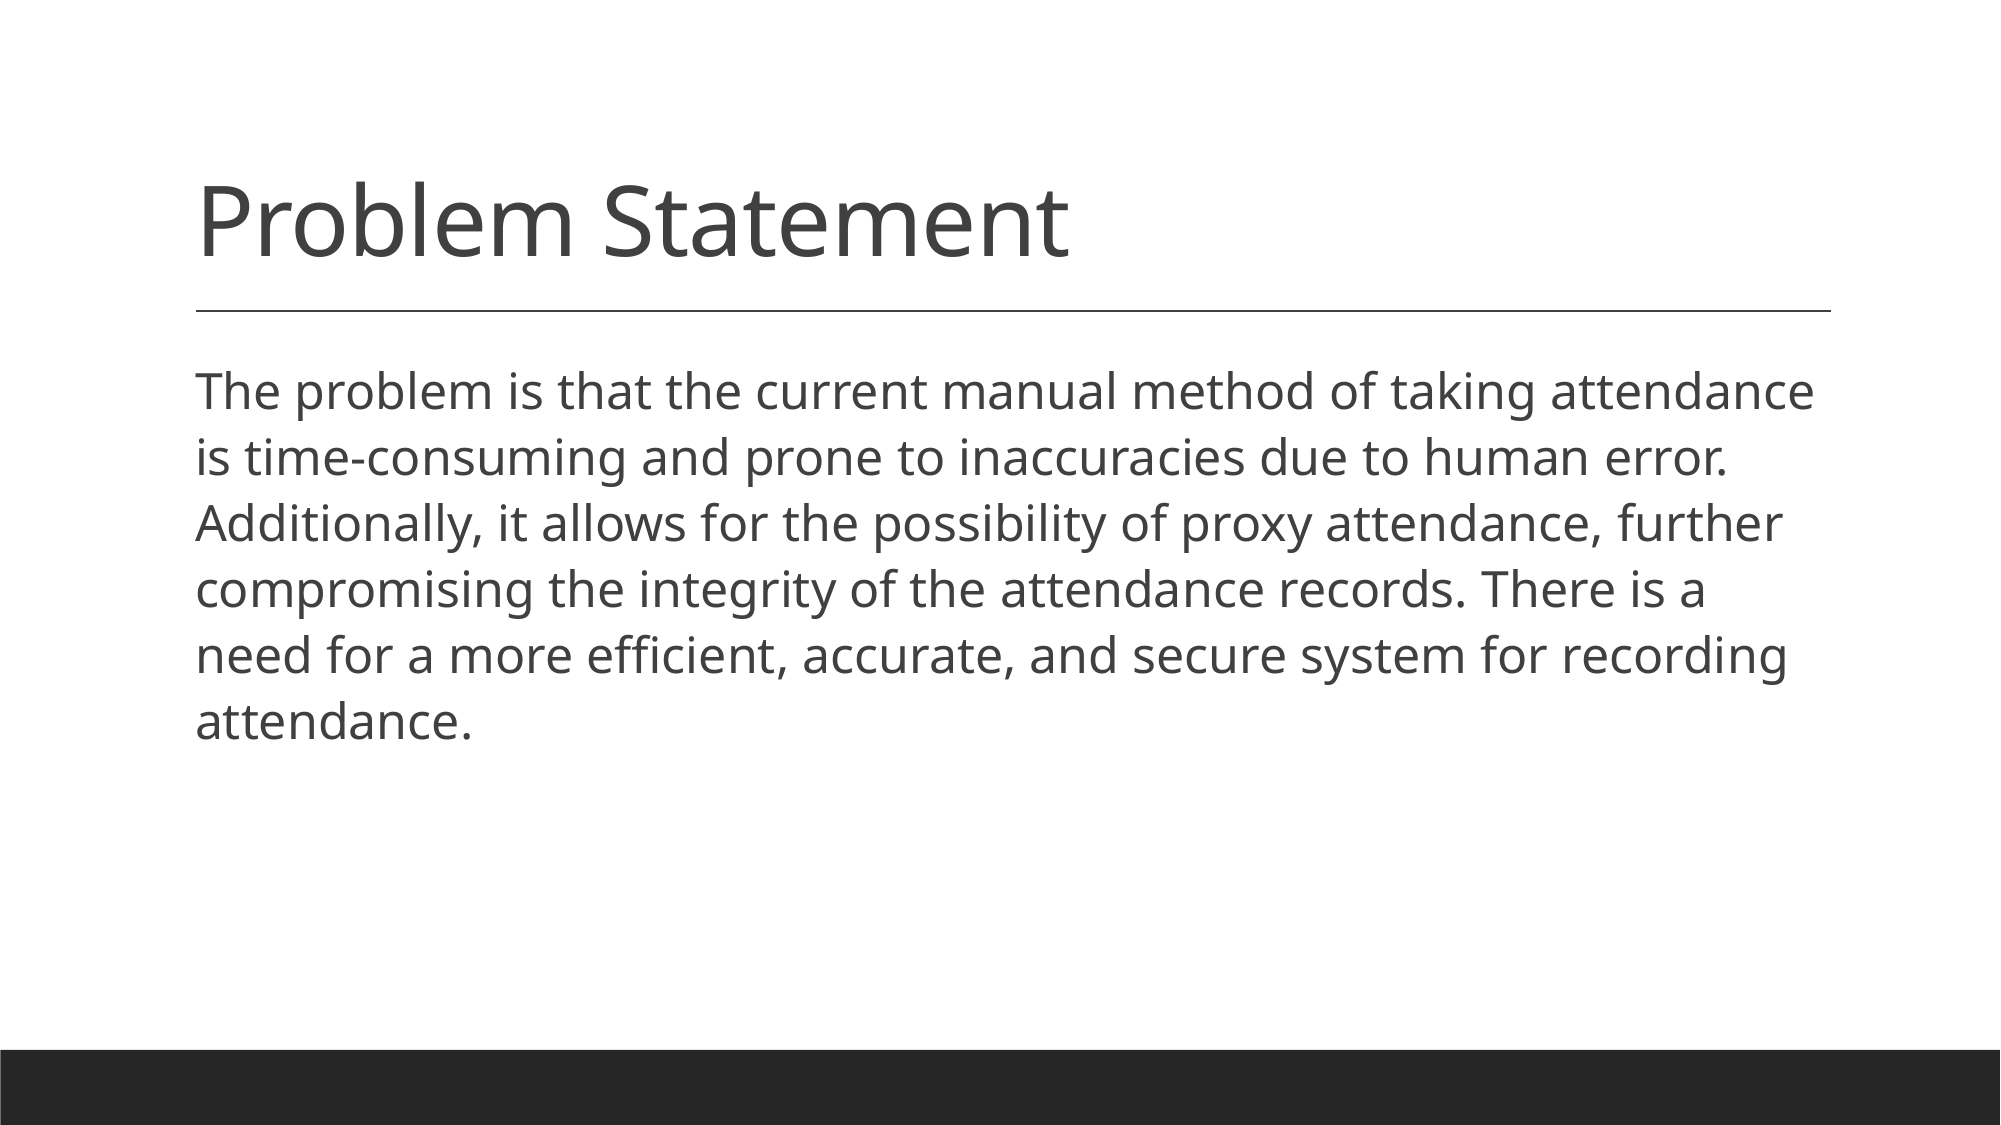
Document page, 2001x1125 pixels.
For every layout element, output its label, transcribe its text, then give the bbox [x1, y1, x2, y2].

title Problem Statement [180, 47, 1830, 285]
list The problem is that the current manual method of taking attendance is time-consuming and prone to inaccuracies due to human error. Additionally, it allows for the possibility of proxy attendance, further compromising the integrity of the attendance records. There is a need for a more efficient, accurate, and secure system for recording attendance. [180, 345, 1830, 963]
